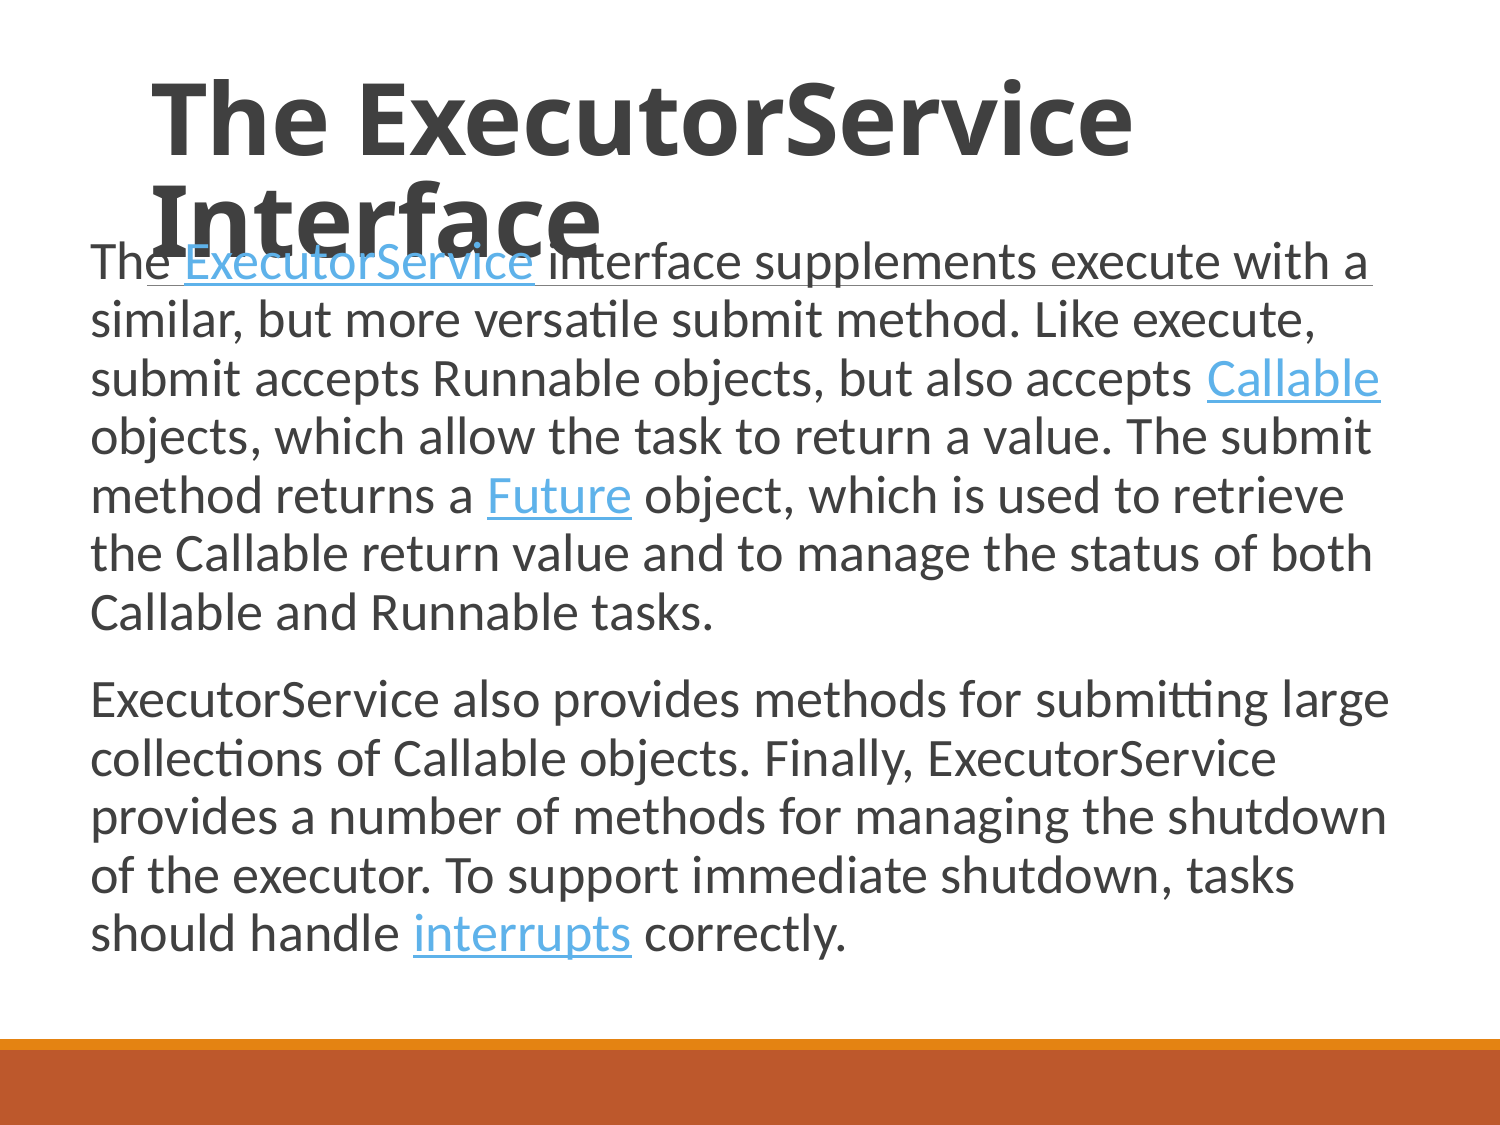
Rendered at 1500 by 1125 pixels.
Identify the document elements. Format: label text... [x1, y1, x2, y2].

list The ExecutorService interface supplements execute with a similar, but more versatile submit method. Like execute, submit accepts Runnable objects, but also accepts Callable objects, which allow the task to return a value. The submit method returns a Future object, which is used to retrieve the Callable return value and to manage the status of both Callable and Runnable tasks. ExecutorService also provides methods for submitting large collections of Callable objects. Finally, ExecutorService provides a number of methods for managing the shutdown of the executor. To support immediate shutdown, tasks should handle interrupts correctly. [75, 224, 1425, 968]
title The ExecutorService Interface [135, 47, 1373, 224]
